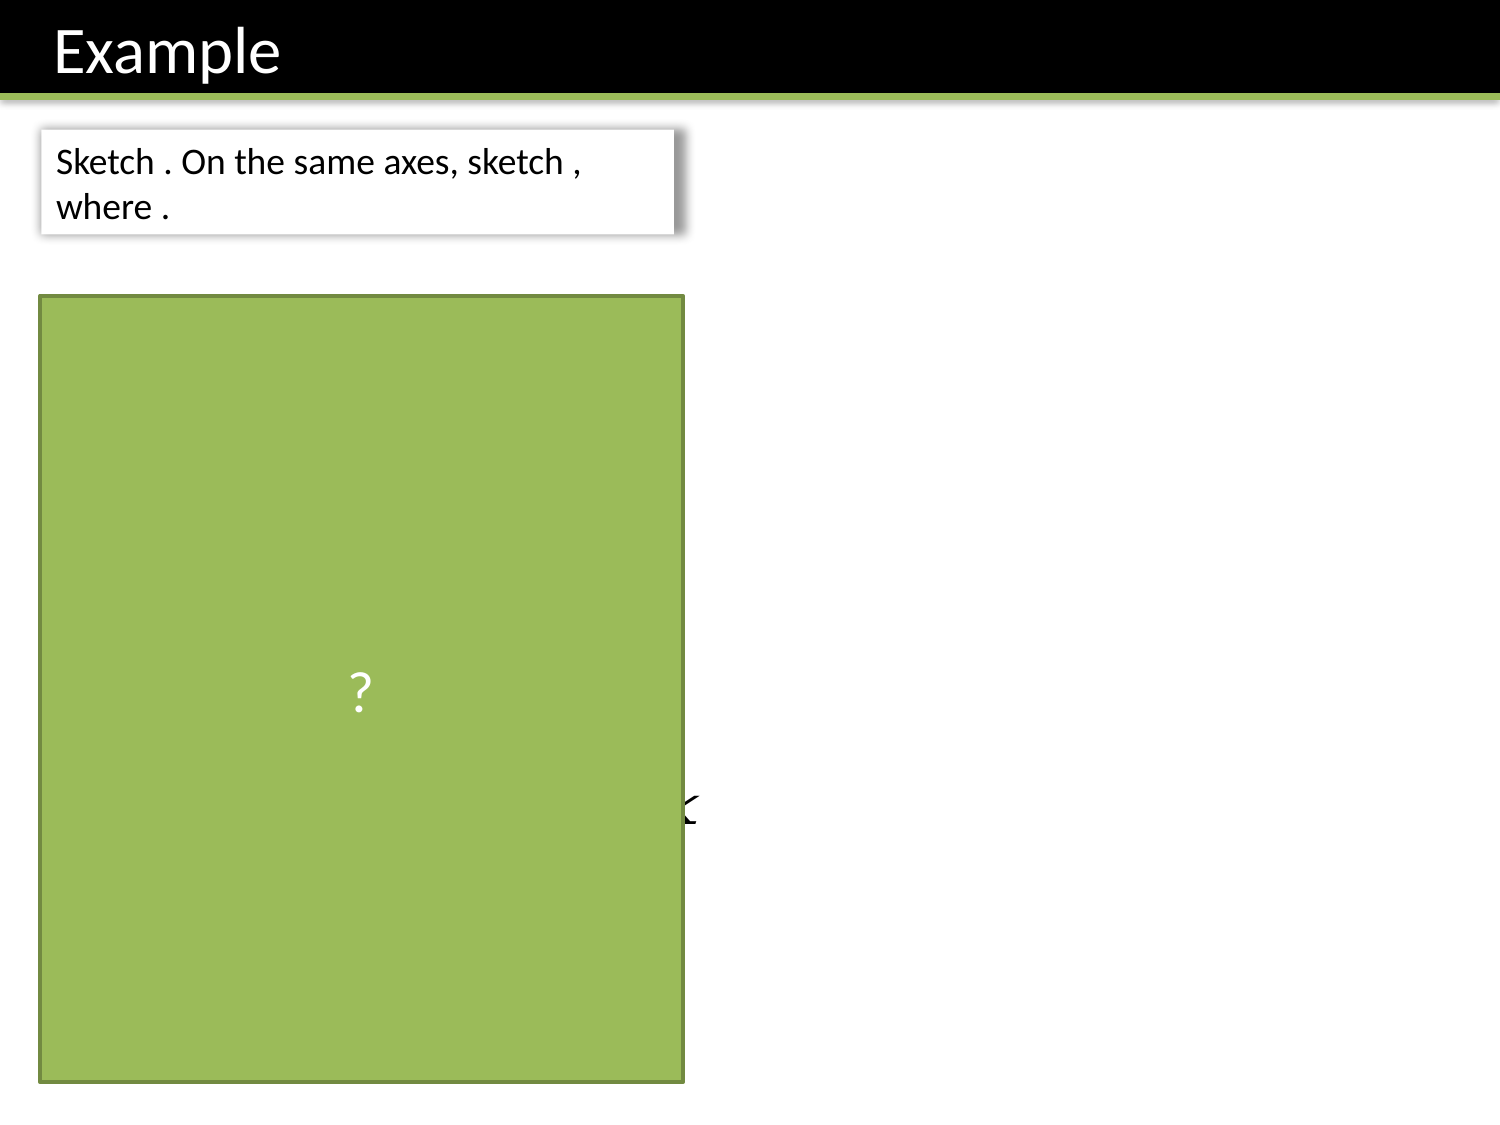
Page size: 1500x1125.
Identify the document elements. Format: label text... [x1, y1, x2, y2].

text_box ? [38, 294, 685, 1084]
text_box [0, 0, 1500, 99]
